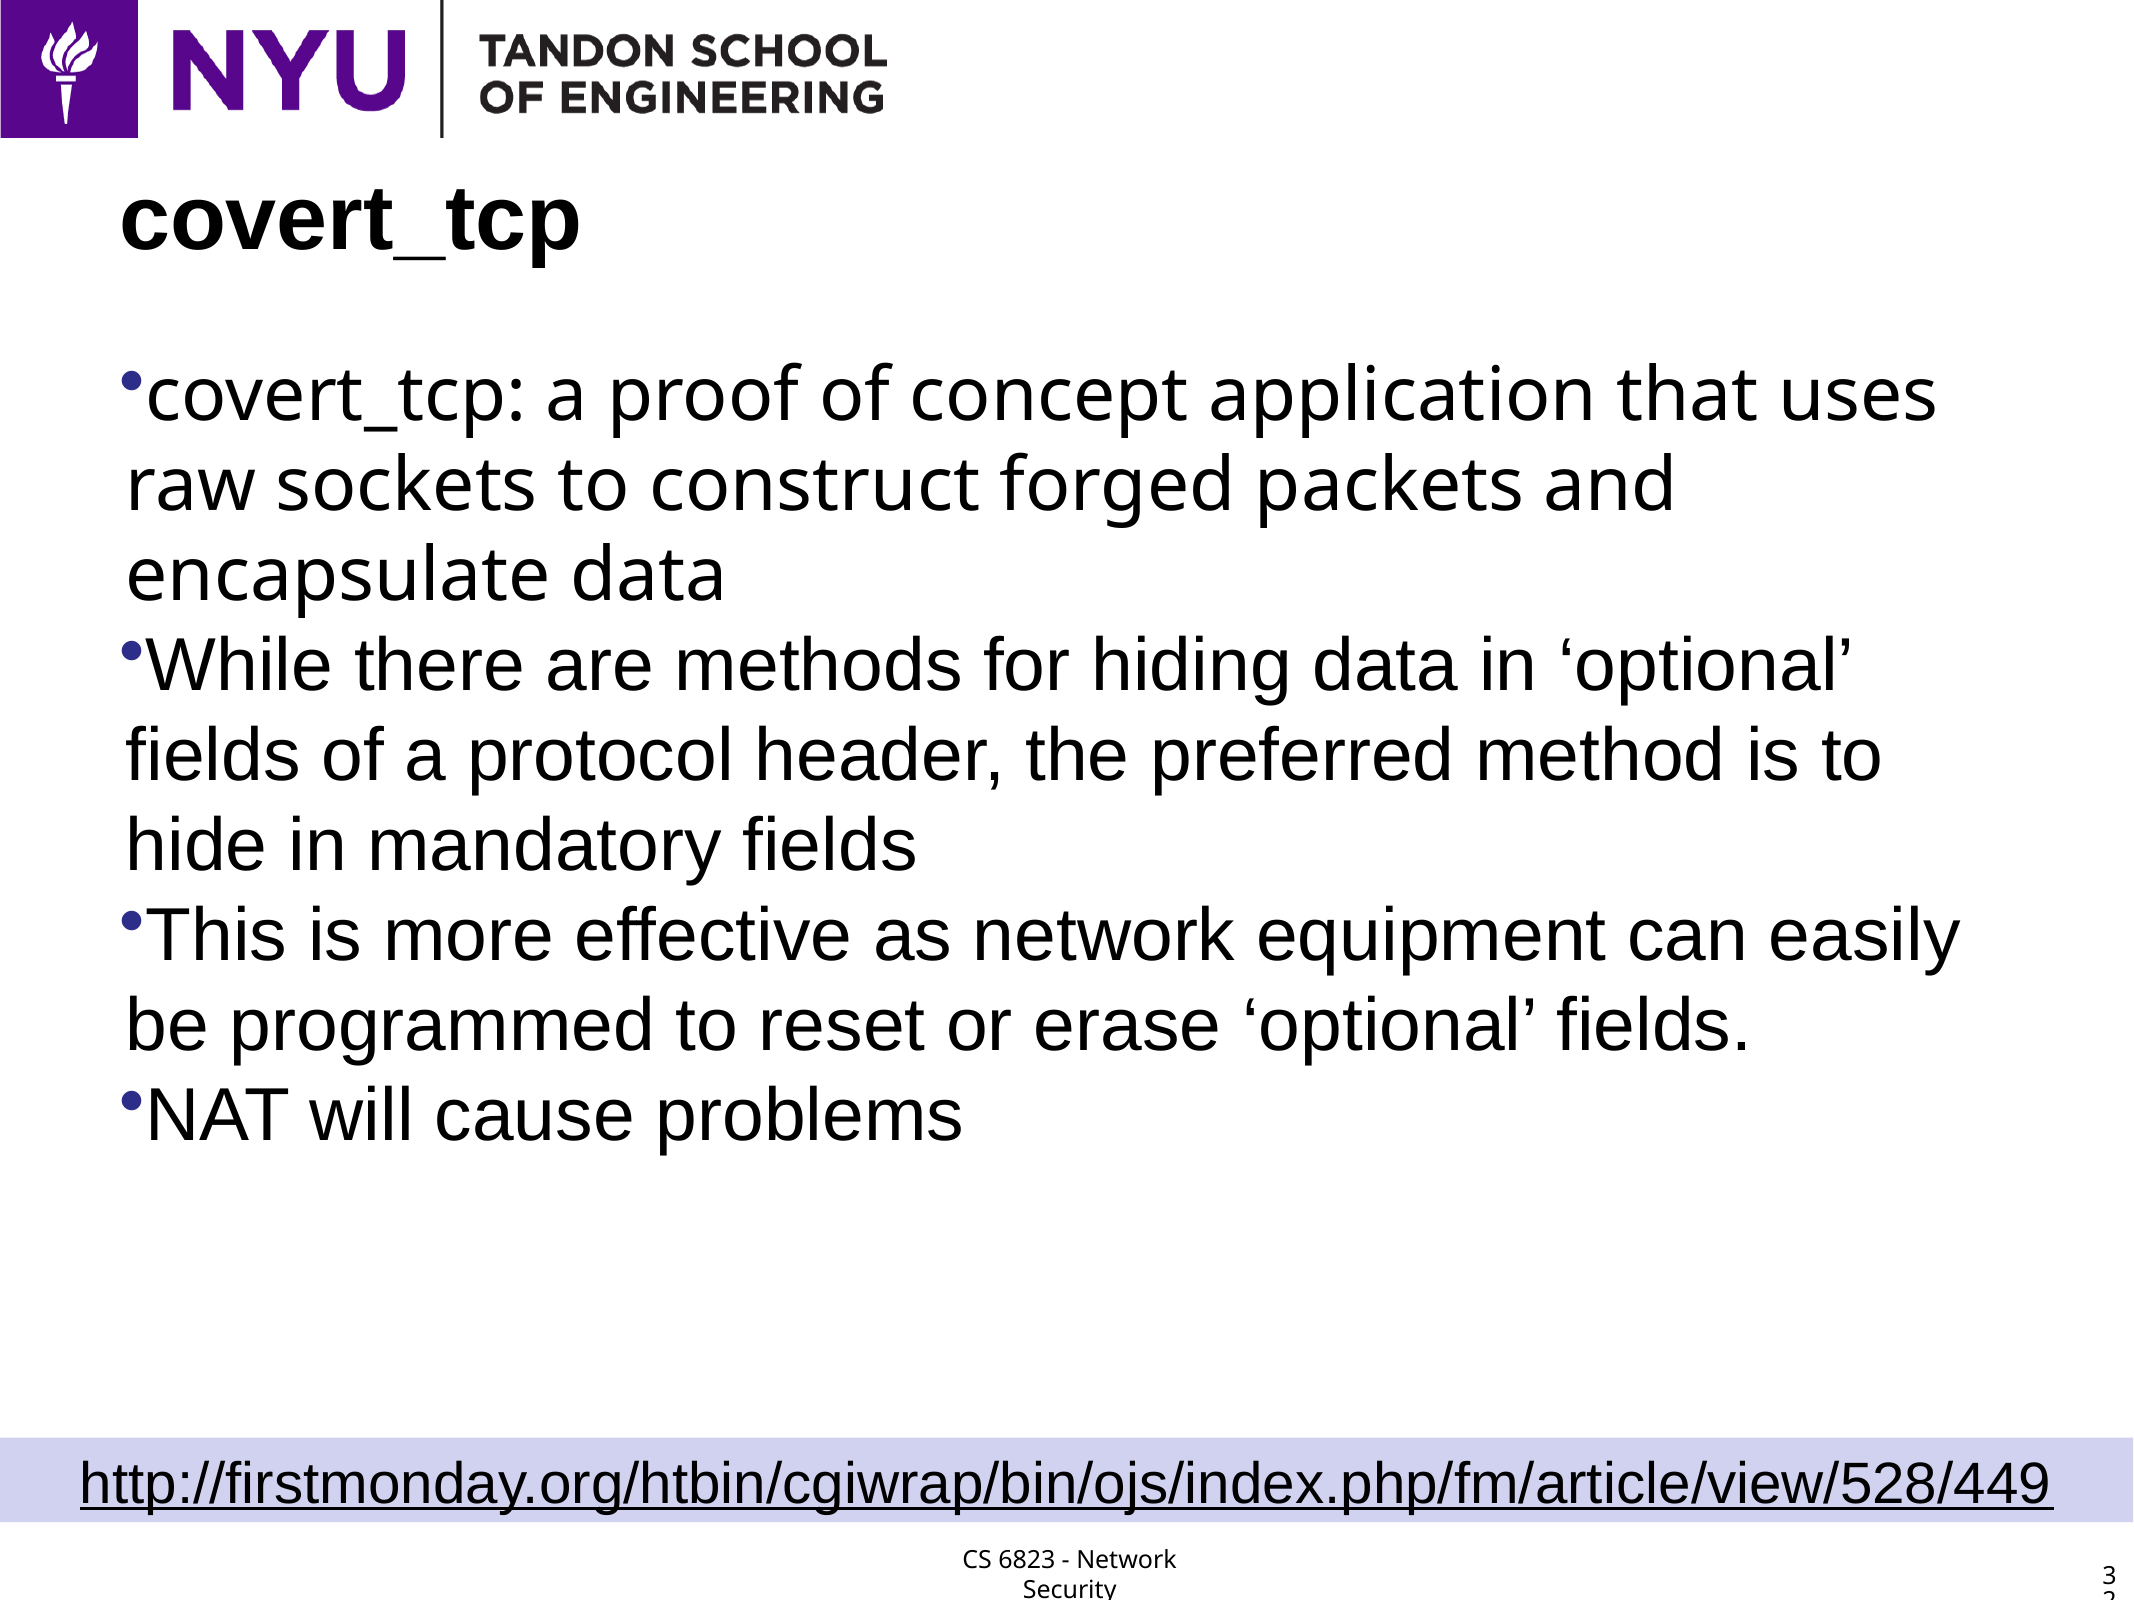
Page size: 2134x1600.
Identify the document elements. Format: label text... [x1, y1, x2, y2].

slide_number 32 [2086, 1551, 2132, 1599]
title covert_tcp [104, 150, 2024, 286]
picture [0, 0, 887, 138]
list covert_tcp: a proof of concept application that uses raw sockets to construct forged packets and encapsulate data While there are methods for hiding data in ‘optional’ fields of a protocol header, the preferred method is to hide in mandatory fields This is more effective as network equipment can easily be programmed to reset or erase ‘optional’ fields. NAT will cause problems [104, 337, 2024, 1394]
text_box http://firstmonday.org/htbin/cgiwrap/bin/ojs/index.php/fm/article/view/528/449 [0, 1437, 2134, 1523]
